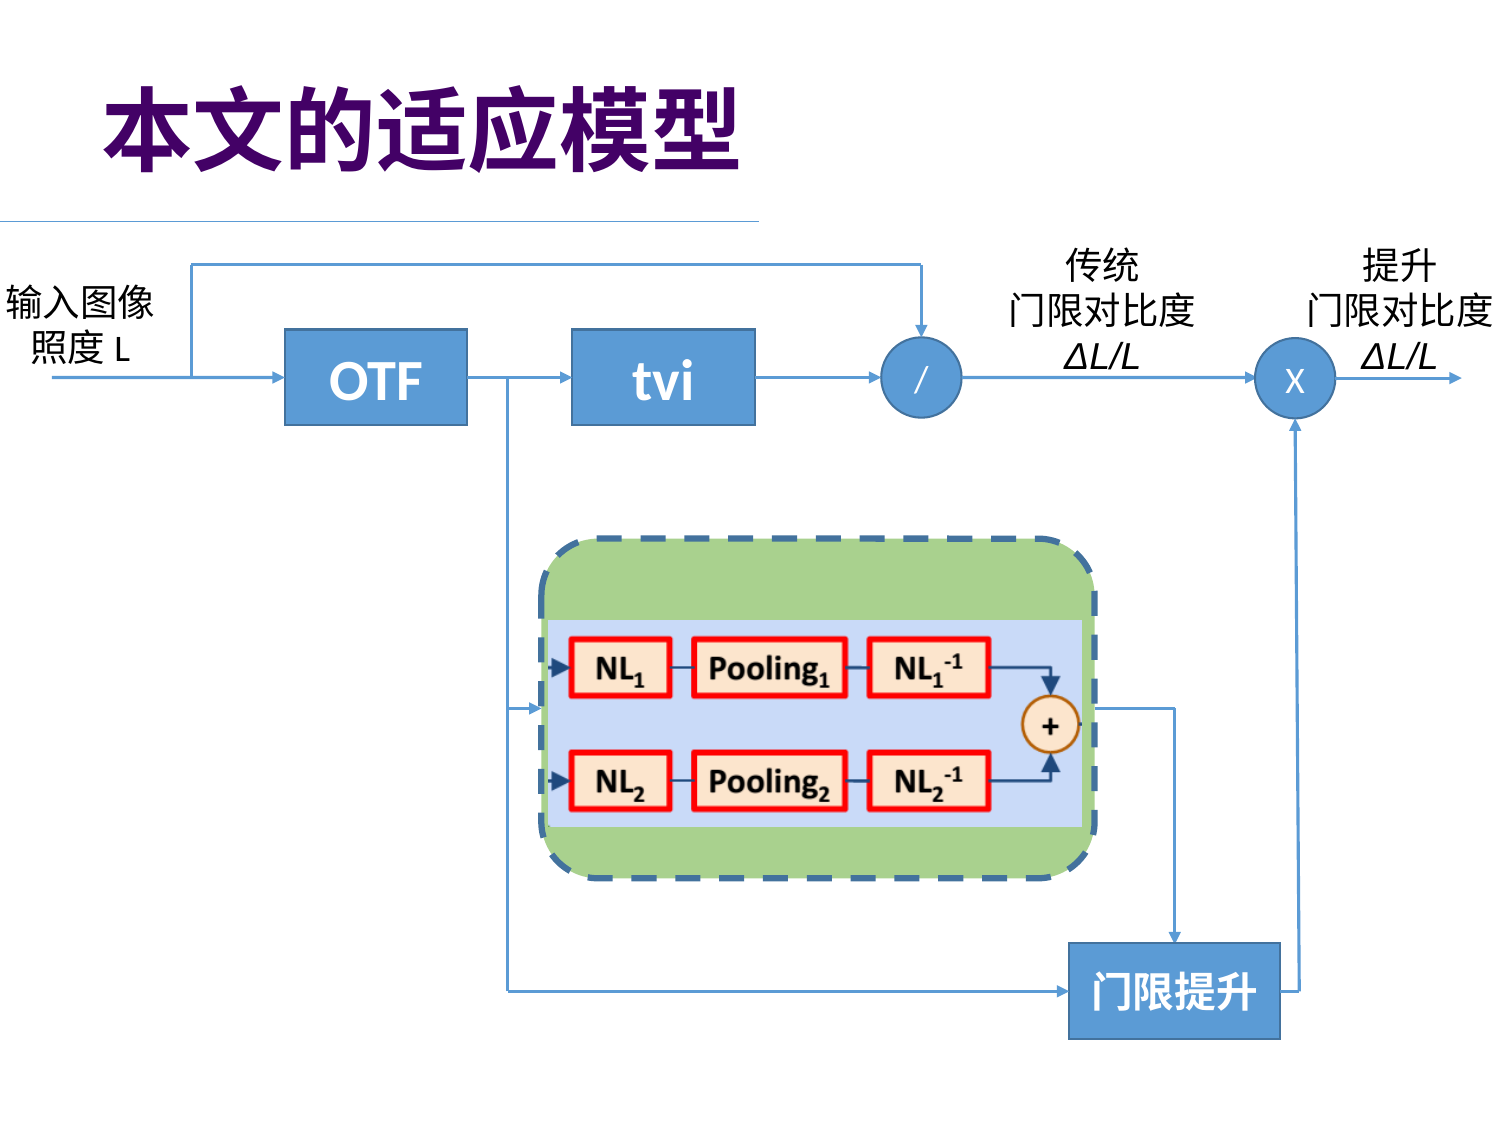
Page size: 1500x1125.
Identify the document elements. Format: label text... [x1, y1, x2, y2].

text_box X [1253, 337, 1336, 420]
text_box 传统 门限对比度 ΔL/L [994, 234, 1212, 377]
text_box OTF [284, 328, 468, 426]
text_box 本文的适应模型 [86, 65, 759, 191]
text_box 输入图像 照度L [0, 271, 171, 377]
picture [547, 620, 1082, 827]
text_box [1295, 418, 1300, 992]
text_box tvi [571, 328, 756, 426]
text_box 提升 门限对比度 ΔL/L [1287, 234, 1500, 385]
text_box 传统 门限对比度 ΔL/L [994, 378, 1212, 385]
text_box / [880, 336, 963, 419]
text_box 门限提升 [1068, 942, 1281, 1040]
text_box 局部适应 [540, 537, 1096, 880]
